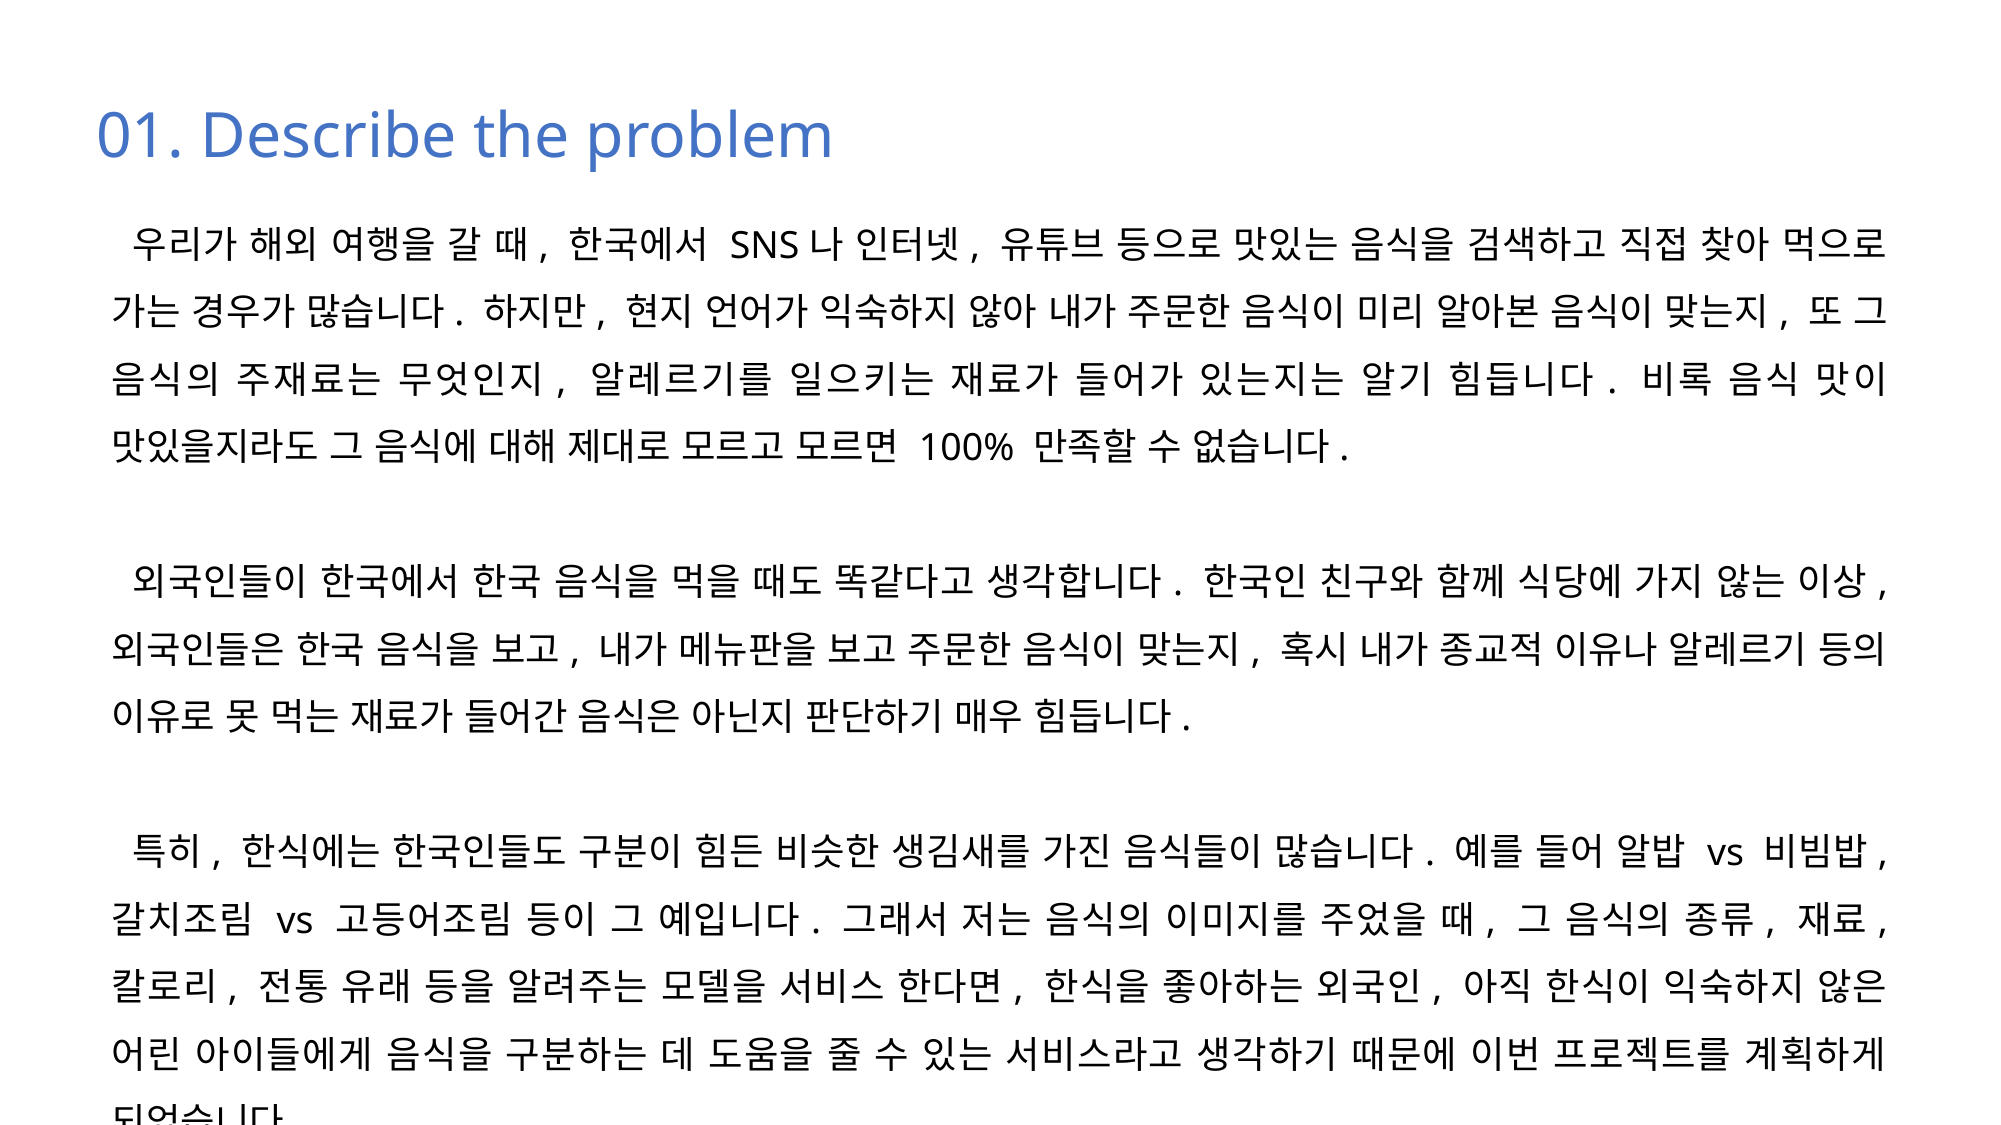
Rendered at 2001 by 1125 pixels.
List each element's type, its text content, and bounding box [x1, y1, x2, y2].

text_box 우리가 해외 여행을 갈 때, 한국에서 SNS나 인터넷, 유튜브 등으로 맛있는 음식을 검색하고 직접 찾아 먹으로 가는 경우가 많습니다. 하지만, 현지 언어가 익숙하지 않아 내가 주문한 음식이 미리 알아본 음식이 맞는지, 또 그 음식의 주재료는 무엇인지, 알레르기를 일으키는 재료가 들어가 있는지는 알기 힘듭니다. 비록 음식 맛이 맛있을지라도 그 음식에 대해 제대로 모르고 모르면 100% 만족할 수 없습니다. 외국인들이 한국에서 한국 음식을 먹을 때도 똑같다고 생각합니다. 한국인 친구와 함께 식당에 가지 않는 이상, 외국인들은 한국 음식을 보고, 내가 메뉴판을 보고 주문한 음식이 맞는지, 혹시 내가 종교적 이유나 알레르기 등의 이유로 못 먹는 재료가 들어간 음식은 아닌지 판단하기 매우 힘듭니다. 특히, 한식에는 한국인들도 구분이 힘든 비슷한 생김새를 가진 음식들이 많습니다. 예를 들어 알밥 vs 비빔밥, 갈치조림 vs 고등어조림 등이 그 예입니다. 그래서 저는 음식의 이미지를 주었을 때, 그 음식의 종류, 재료, 칼로리, 전통 유래 등을 알려주는 모델을 서비스 한다면, 한식을 좋아하는 외국인, 아직 한식이 익숙하지 않은 어린 아이들에게 음식을 구분하는 데 도움을 줄 수 있는 서비스라고 생각하기 때문에 이번 프로젝트를 계획하게 되었습니다. [97, 190, 1903, 1125]
subtitle 01. Describe the problem [0, 0, 2000, 191]
